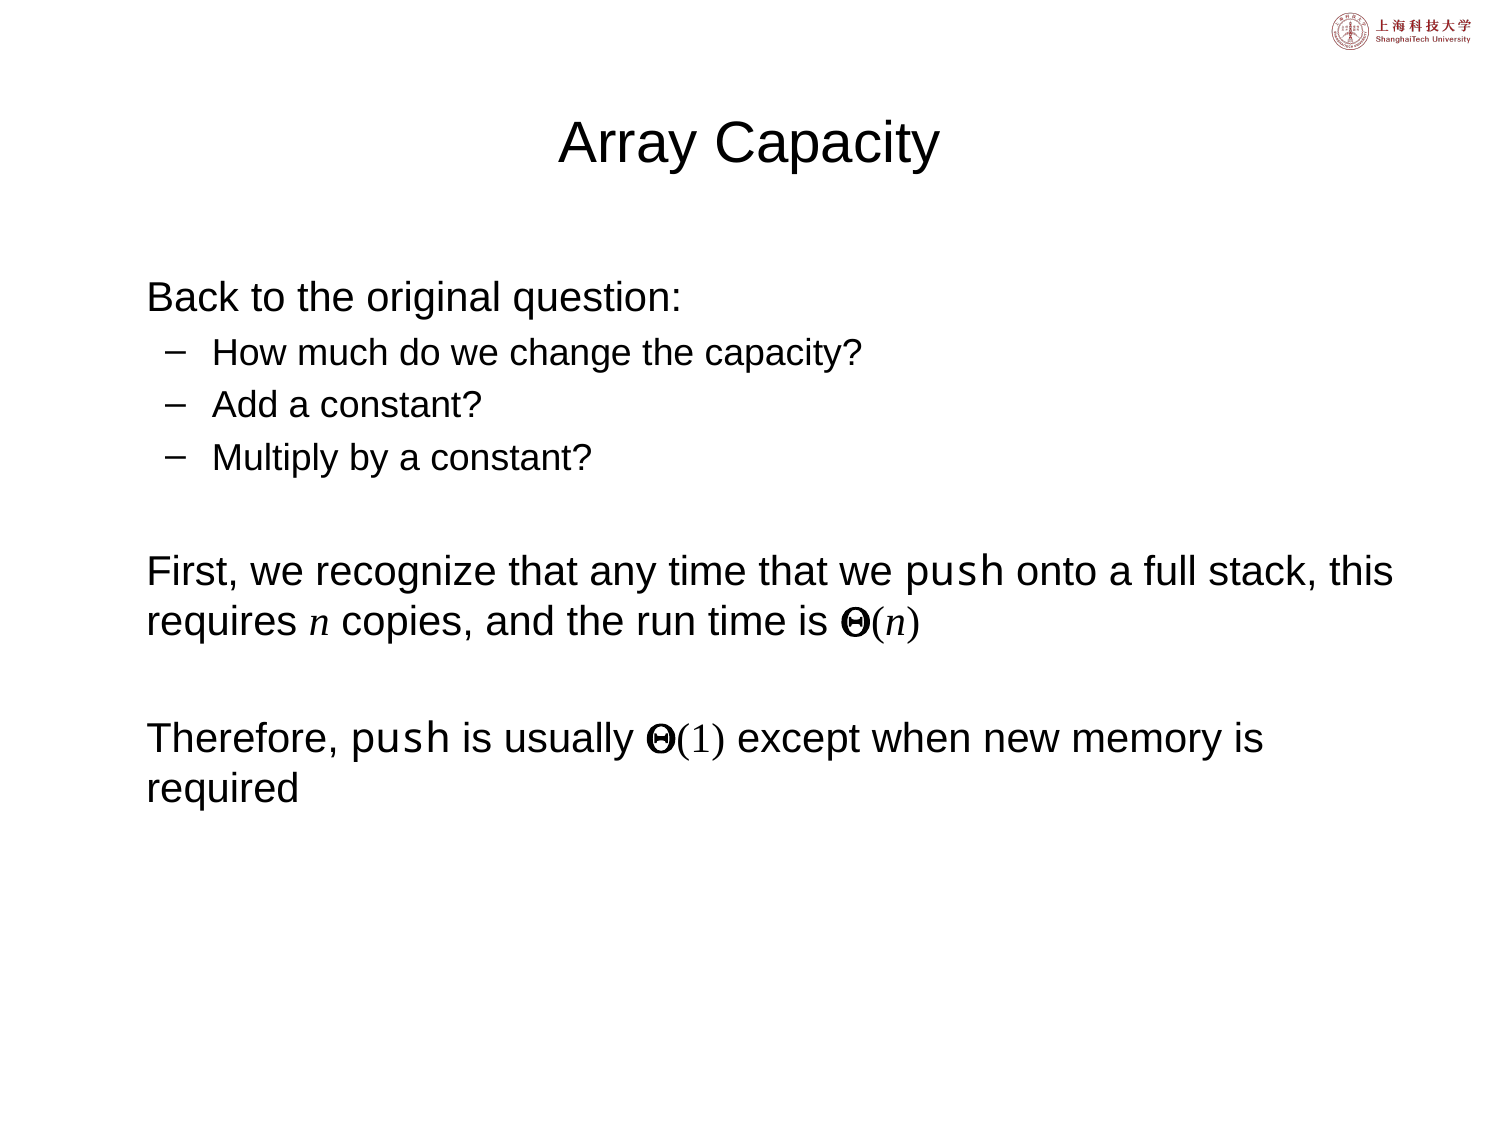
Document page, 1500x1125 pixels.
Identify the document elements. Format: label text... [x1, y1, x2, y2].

picture [1327, 0, 1478, 109]
title Array Capacity [74, 44, 1426, 233]
list Back to the original question: How much do we change the capacity? Add a constant? Multiply by a constant? First, we recognize that any time that we push onto a full stack, this requires n copies, and the run time is Q(n) Therefore, push is usually Q(1) except when new memory is required [74, 262, 1426, 1006]
